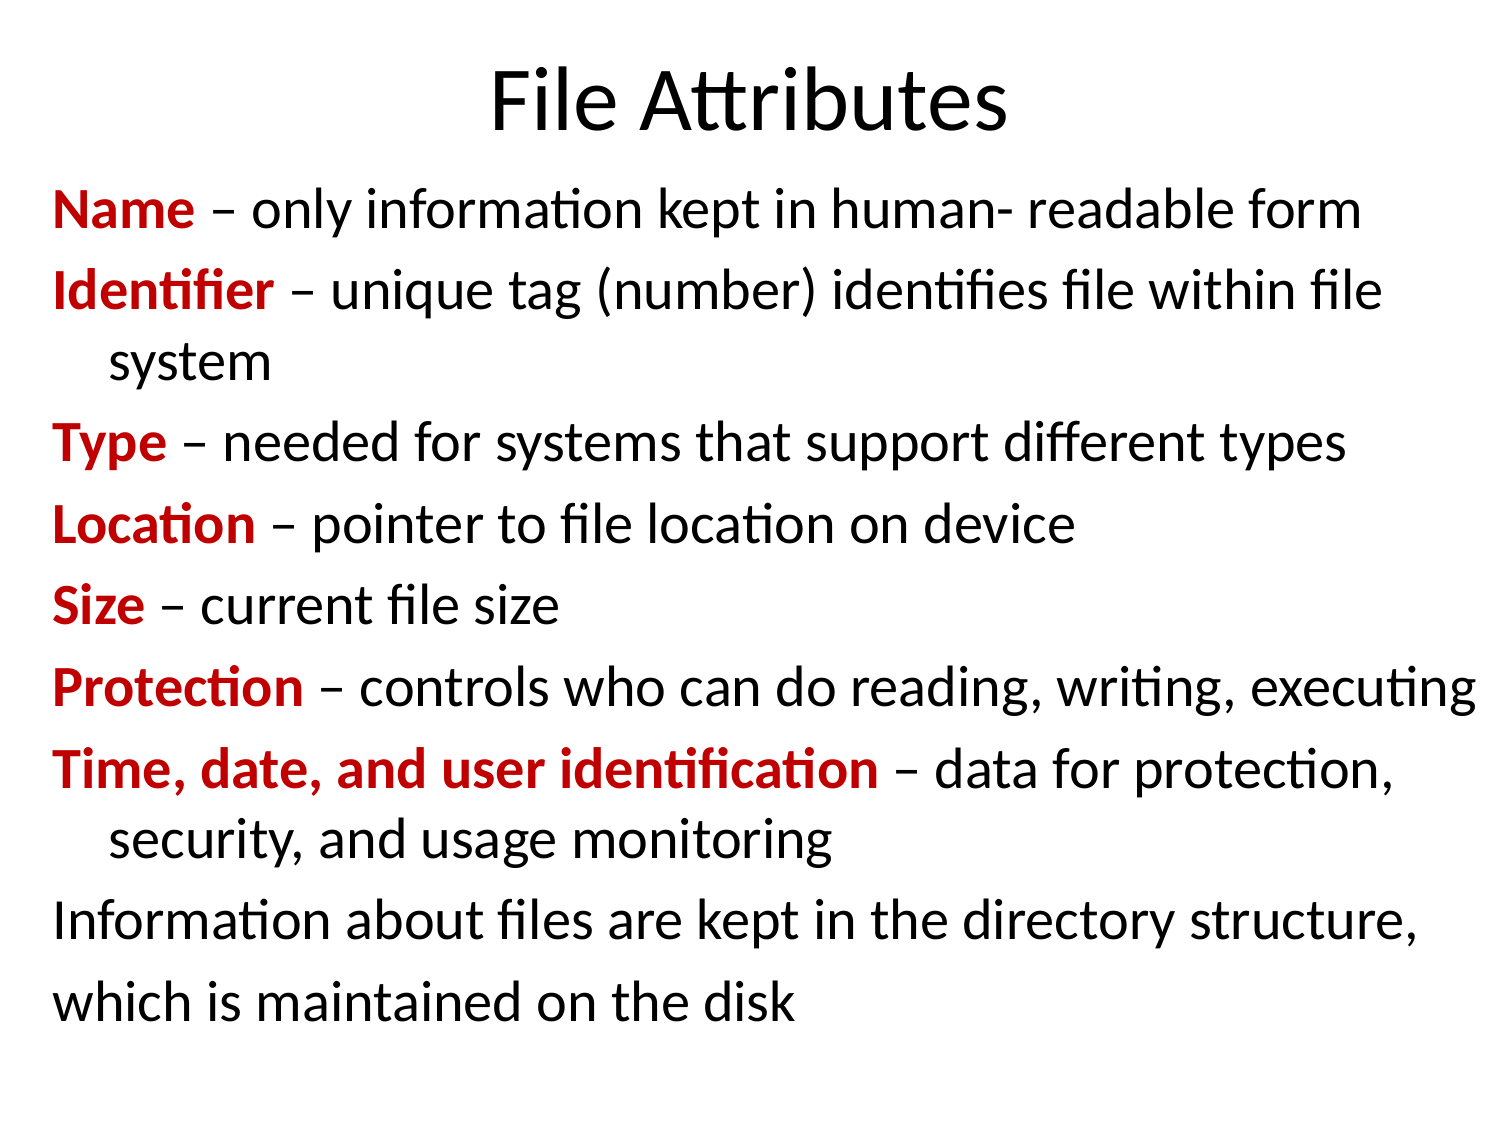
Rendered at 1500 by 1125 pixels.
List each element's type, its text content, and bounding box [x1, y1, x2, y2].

title File Attributes [75, 0, 1425, 162]
list Name – only information kept in human- readable form Identifier – unique tag (number) identifies file within file system Type – needed for systems that support different types Location – pointer to file location on device Size – current file size Protection – controls who can do reading, writing, executing Time, date, and user identification – data for protection, security, and usage monitoring Information about files are kept in the directory structure, which is maintained on the disk [37, 162, 1500, 1125]
